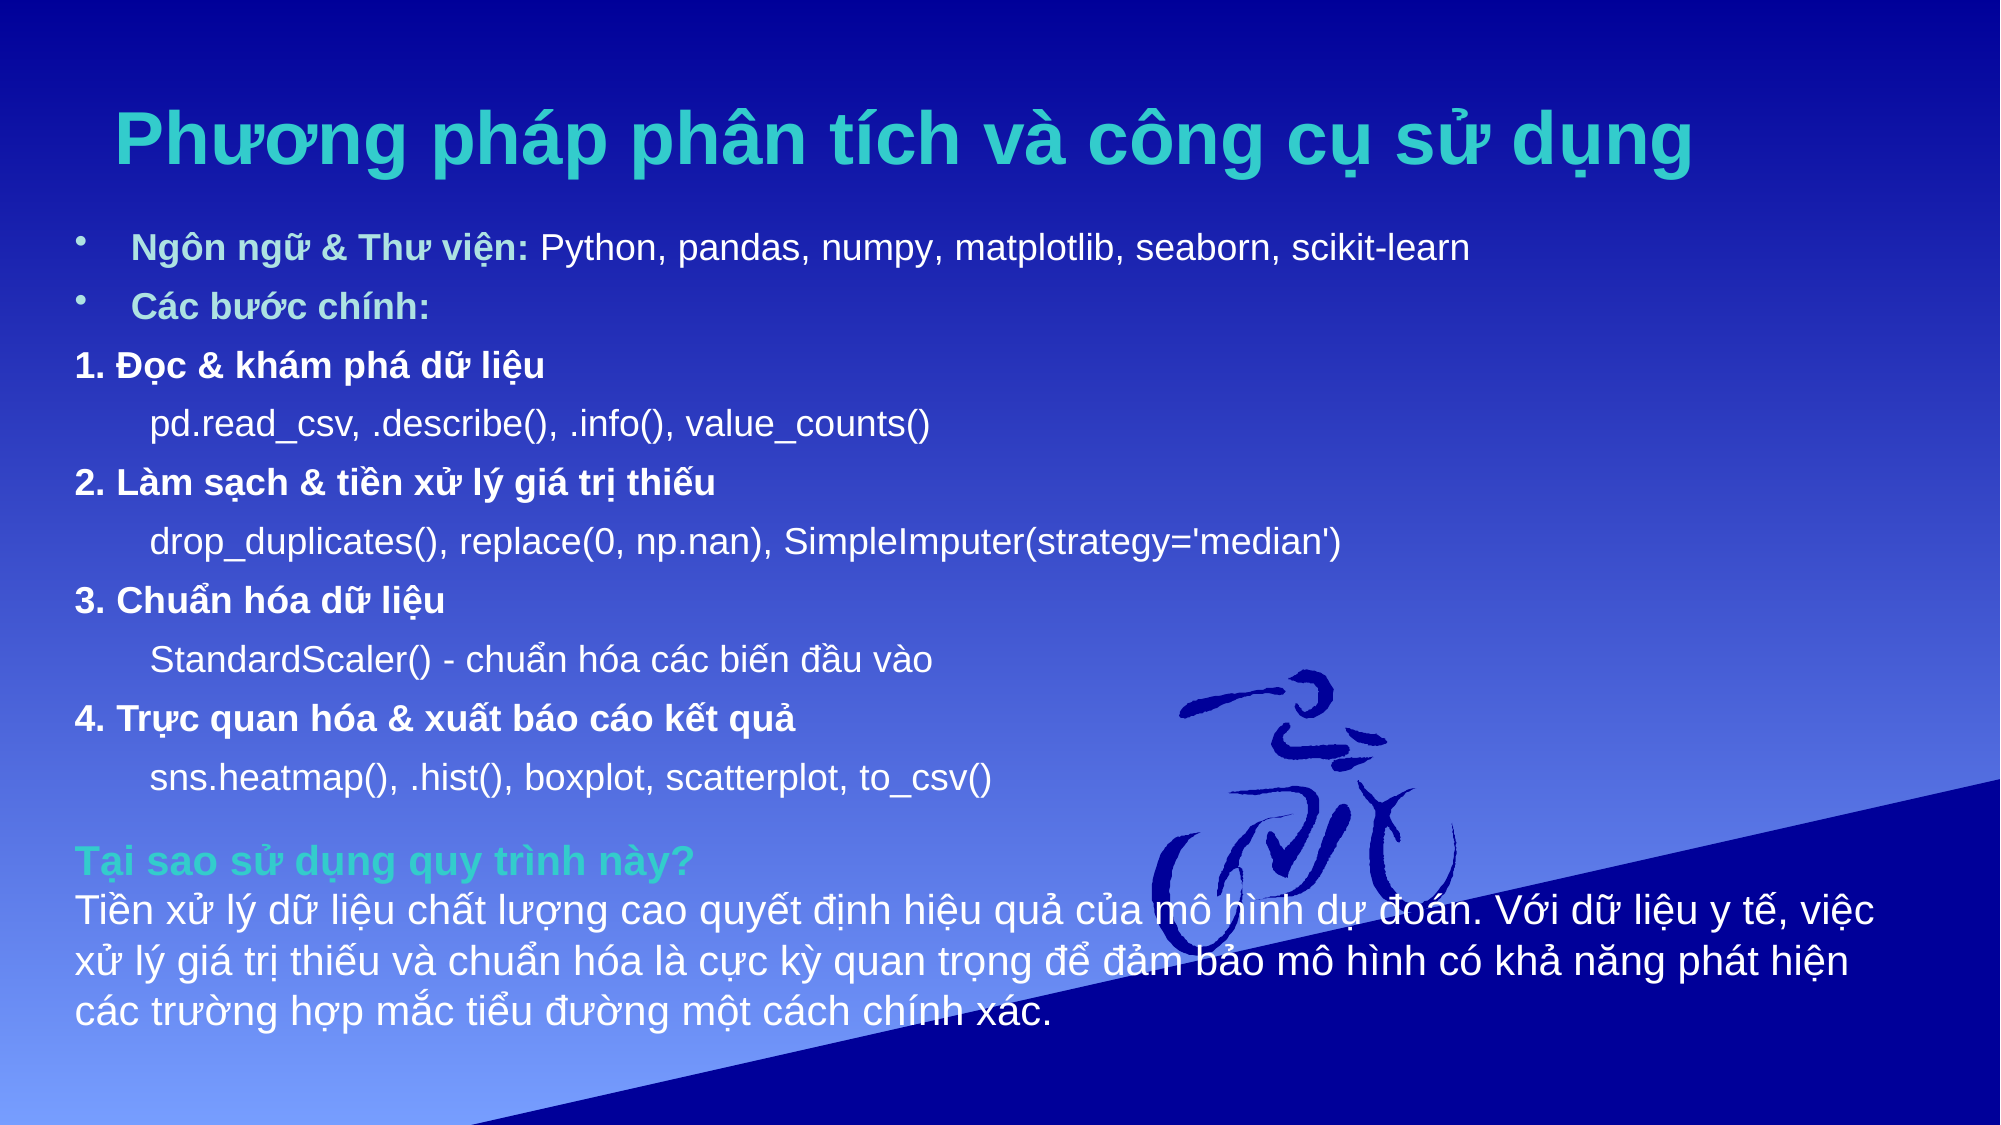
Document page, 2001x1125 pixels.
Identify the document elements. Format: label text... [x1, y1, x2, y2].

text_box Tại sao sử dụng quy trình này? Tiền xử lý dữ liệu chất lượng cao quyết định hiệu quả của mô hình dự đoán. Với dữ liệu y tế, việc xử lý giá trị thiếu và chuẩn hóa là cực kỳ quan trọng để đảm bảo mô hình có khả năng phát hiện các trường hợp mắc tiểu đường một cách chính xác. [59, 775, 1900, 1028]
title Phương pháp phân tích và công cụ sử dụng [99, 119, 1901, 201]
list Ngôn ngữ & Thư viện: Python, pandas, numpy, matplotlib, seaborn, scikit-learn Các bước chính: 1. Đọc & khám phá dữ liệu pd.read_csv, .describe(), .info(), value_counts() 2. Làm sạch & tiền xử lý giá trị thiếu drop_duplicates(), replace(0, np.nan), SimpleImputer(strategy='median') 3. Chuẩn hóa dữ liệu StandardScaler() - chuẩn hóa các biến đầu vào 4. Trực quan hóa & xuất báo cáo kết quả sns.heatmap(), .hist(), boxplot, scatterplot, to_csv() [59, 201, 1947, 762]
